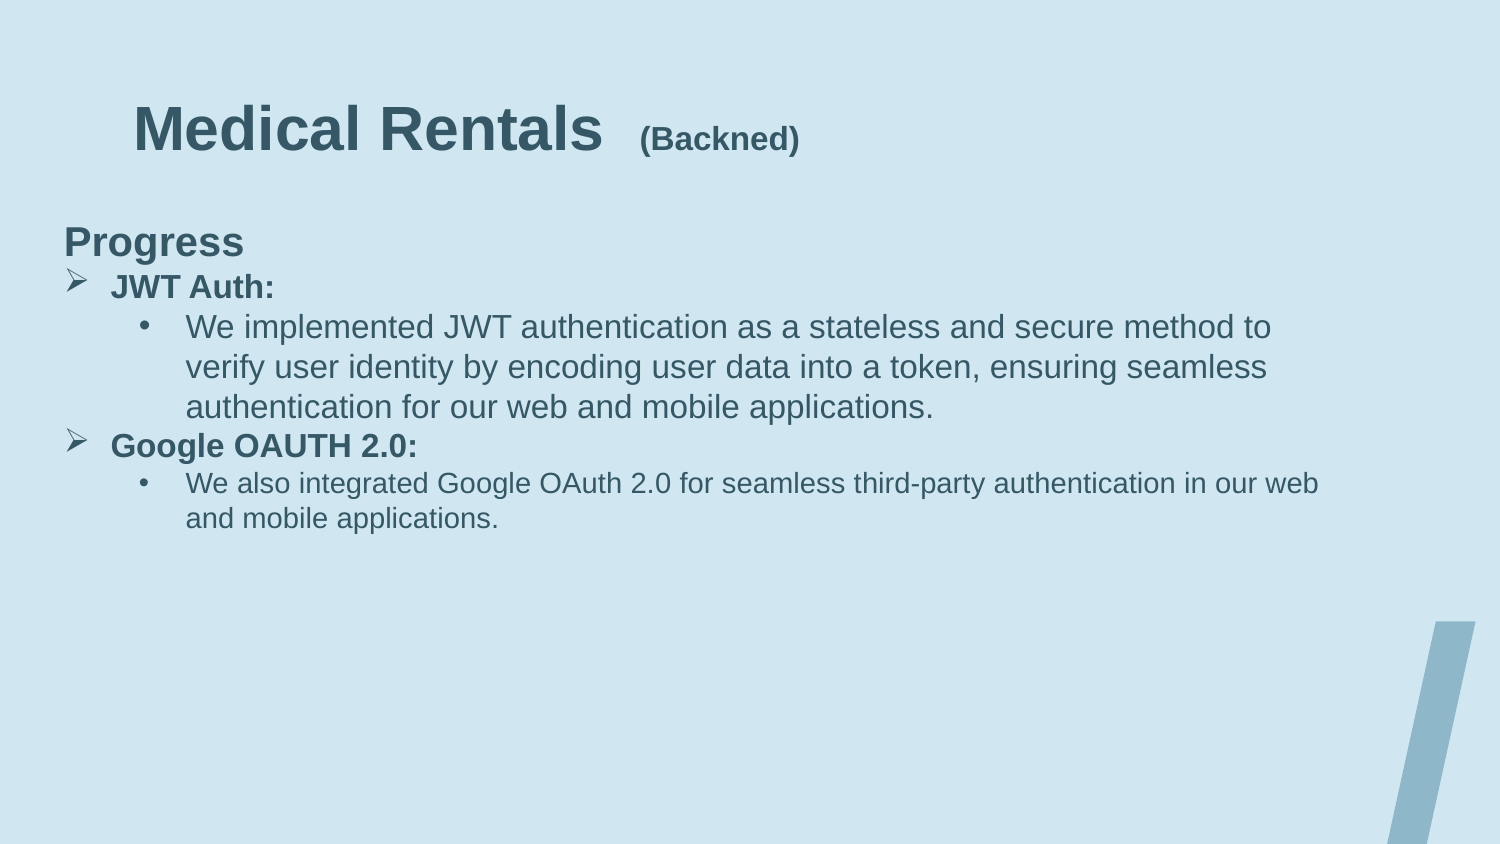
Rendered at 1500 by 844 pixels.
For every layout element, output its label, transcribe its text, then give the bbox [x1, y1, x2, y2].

text_box Progress JWT Auth: We implemented JWT authentication as a stateless and secure method to verify user identity by encoding user data into a token, ensuring seamless authentication for our web and mobile applications. Google OAUTH 2.0: We also integrated Google OAuth 2.0 for seamless third-party authentication in our web and mobile applications. [48, 199, 1374, 768]
title Medical Rentals (Backned) [118, 72, 1382, 167]
